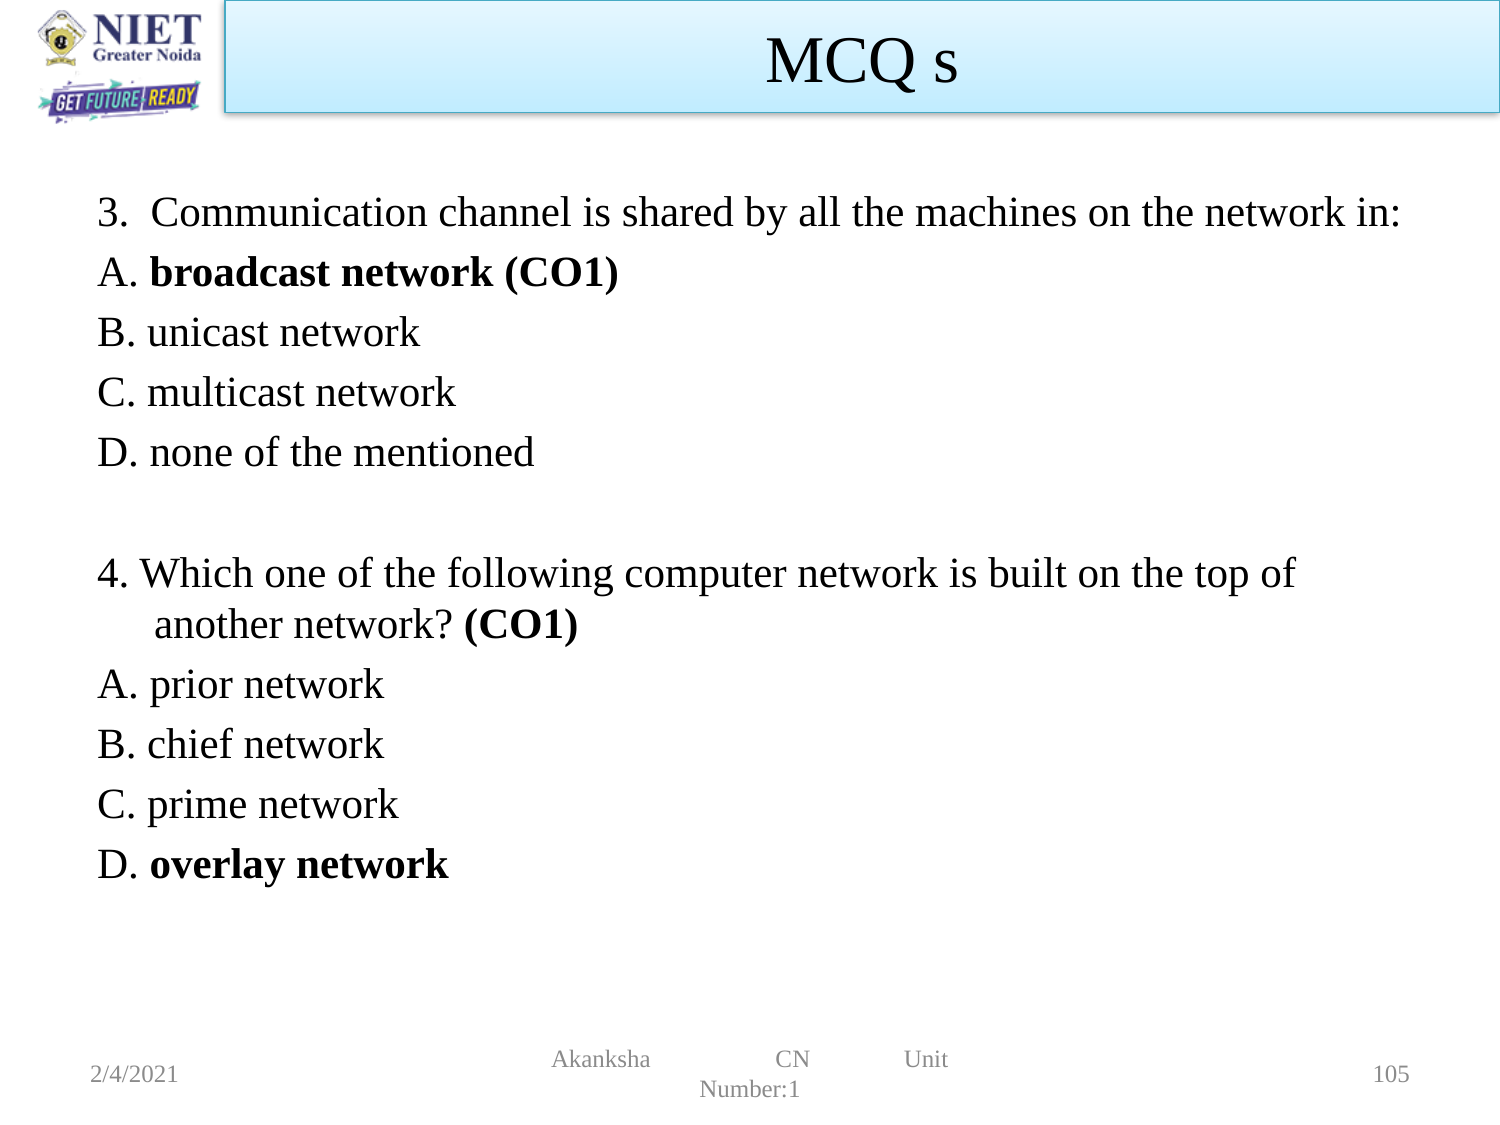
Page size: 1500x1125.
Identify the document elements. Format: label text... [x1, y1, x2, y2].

text_box MCQ s [238, 0, 1500, 113]
list 3. Communication channel is shared by all the machines on the network in: A. broadcast network (CO1) B. unicast network C. multicast network D. none of the mentioned 4. Which one of the following computer network is built on the top of another network? (CO1) A. prior network B. chief network C. prime network D. overlay network [82, 175, 1432, 919]
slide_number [75, 1042, 425, 1103]
slide_number 105 [1074, 1042, 1425, 1103]
picture [0, 0, 238, 135]
footer Akanksha CN Unit Number:1 [512, 1042, 988, 1103]
